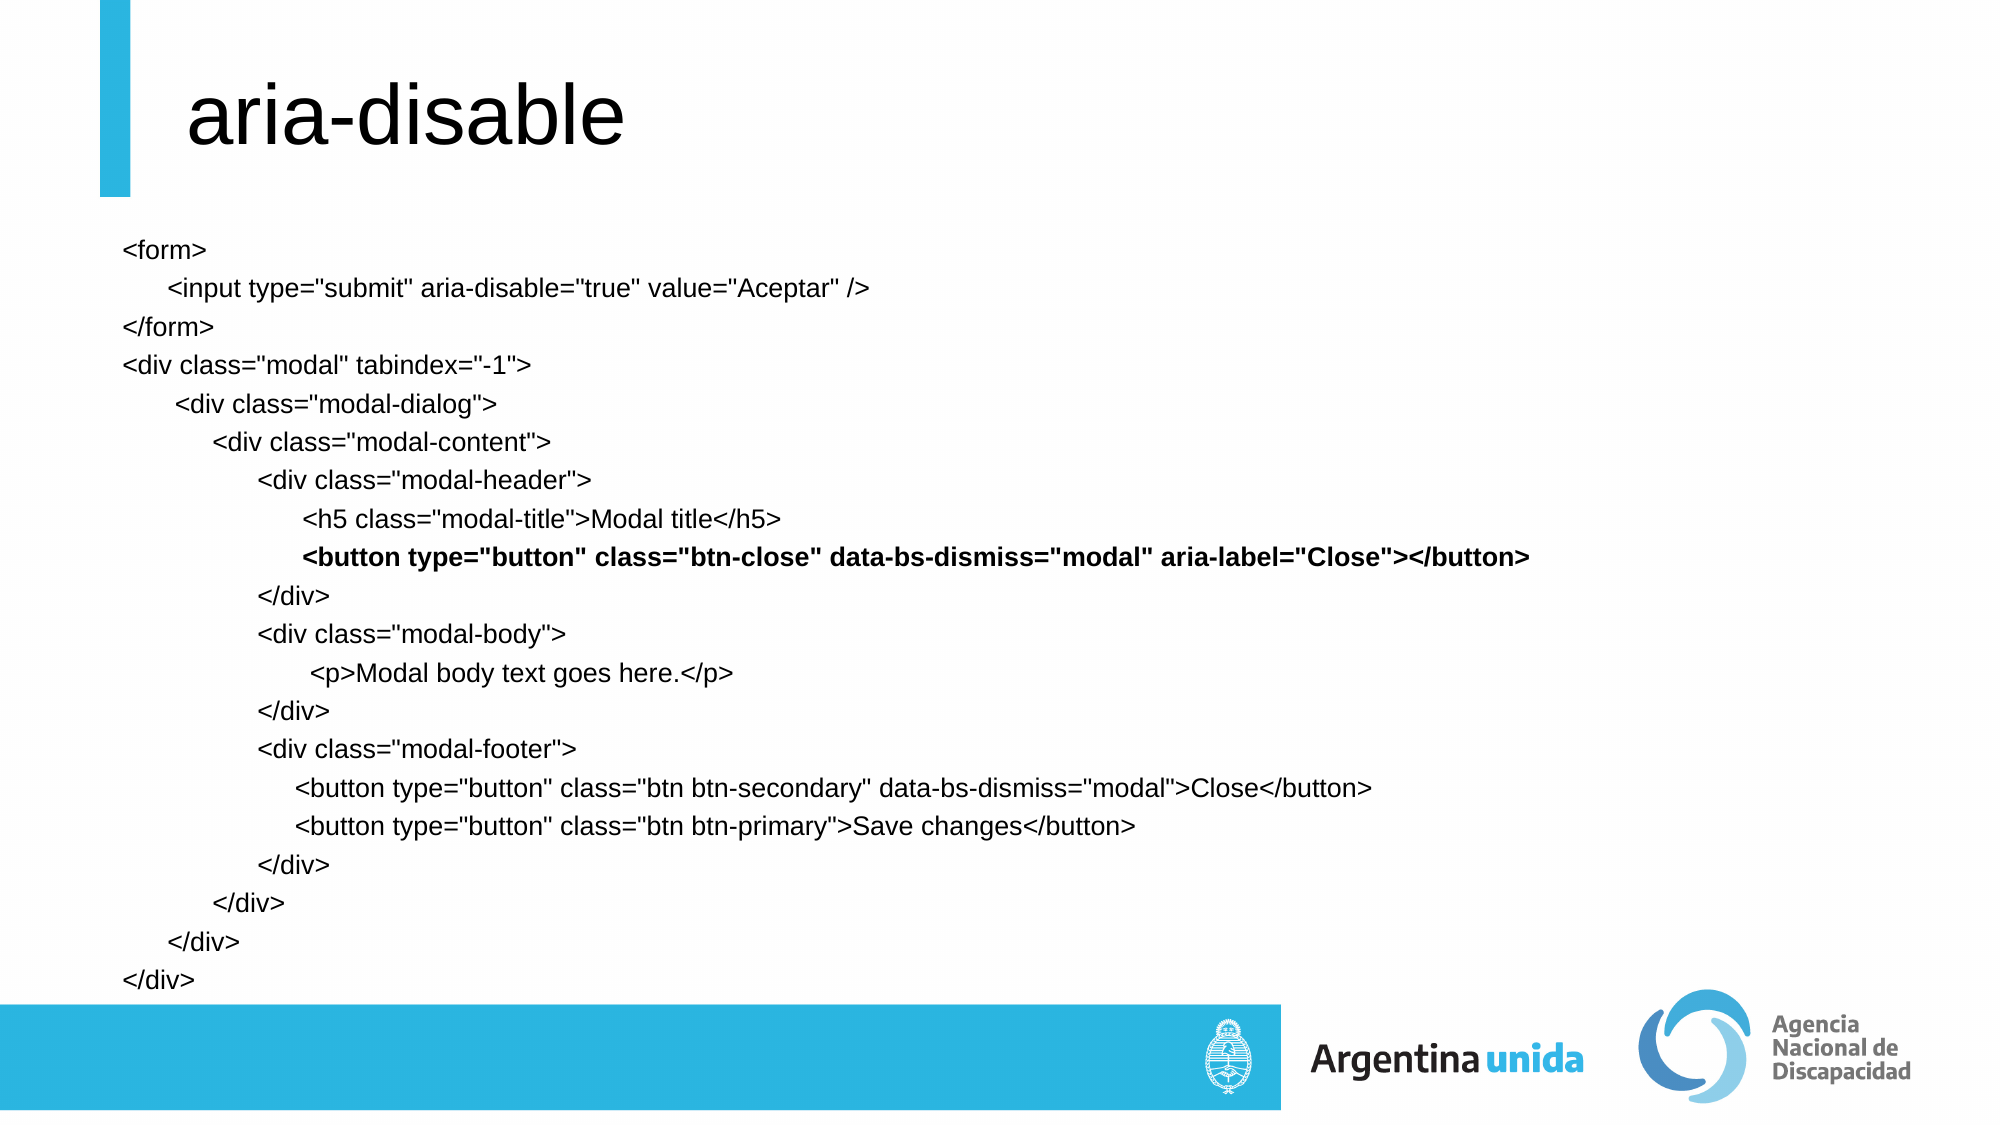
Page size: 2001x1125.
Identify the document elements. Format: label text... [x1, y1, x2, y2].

title aria-disable [166, 50, 1932, 184]
picture [0, 0, 2001, 1125]
text_box <form> <input type="submit" aria-disable="true" value="Aceptar" /> </form> <div class="modal" tabindex="-1"> <div class="modal-dialog"> <div class="modal-content"> <div class="modal-header"> <h5 class="modal-title">Modal title</h5> <button type="button" class="btn-close" data-bs-dismiss="modal" aria-label="Close"></button> </div> <div class="modal-body"> <p>Modal body text goes here.</p> </div> <div class="modal-footer"> <button type="button" class="btn btn-secondary" data-bs-dismiss="modal">Close</button> <button type="button" class="btn btn-primary">Save changes</button> </div> </div> </div> </div> [102, 206, 1966, 1028]
